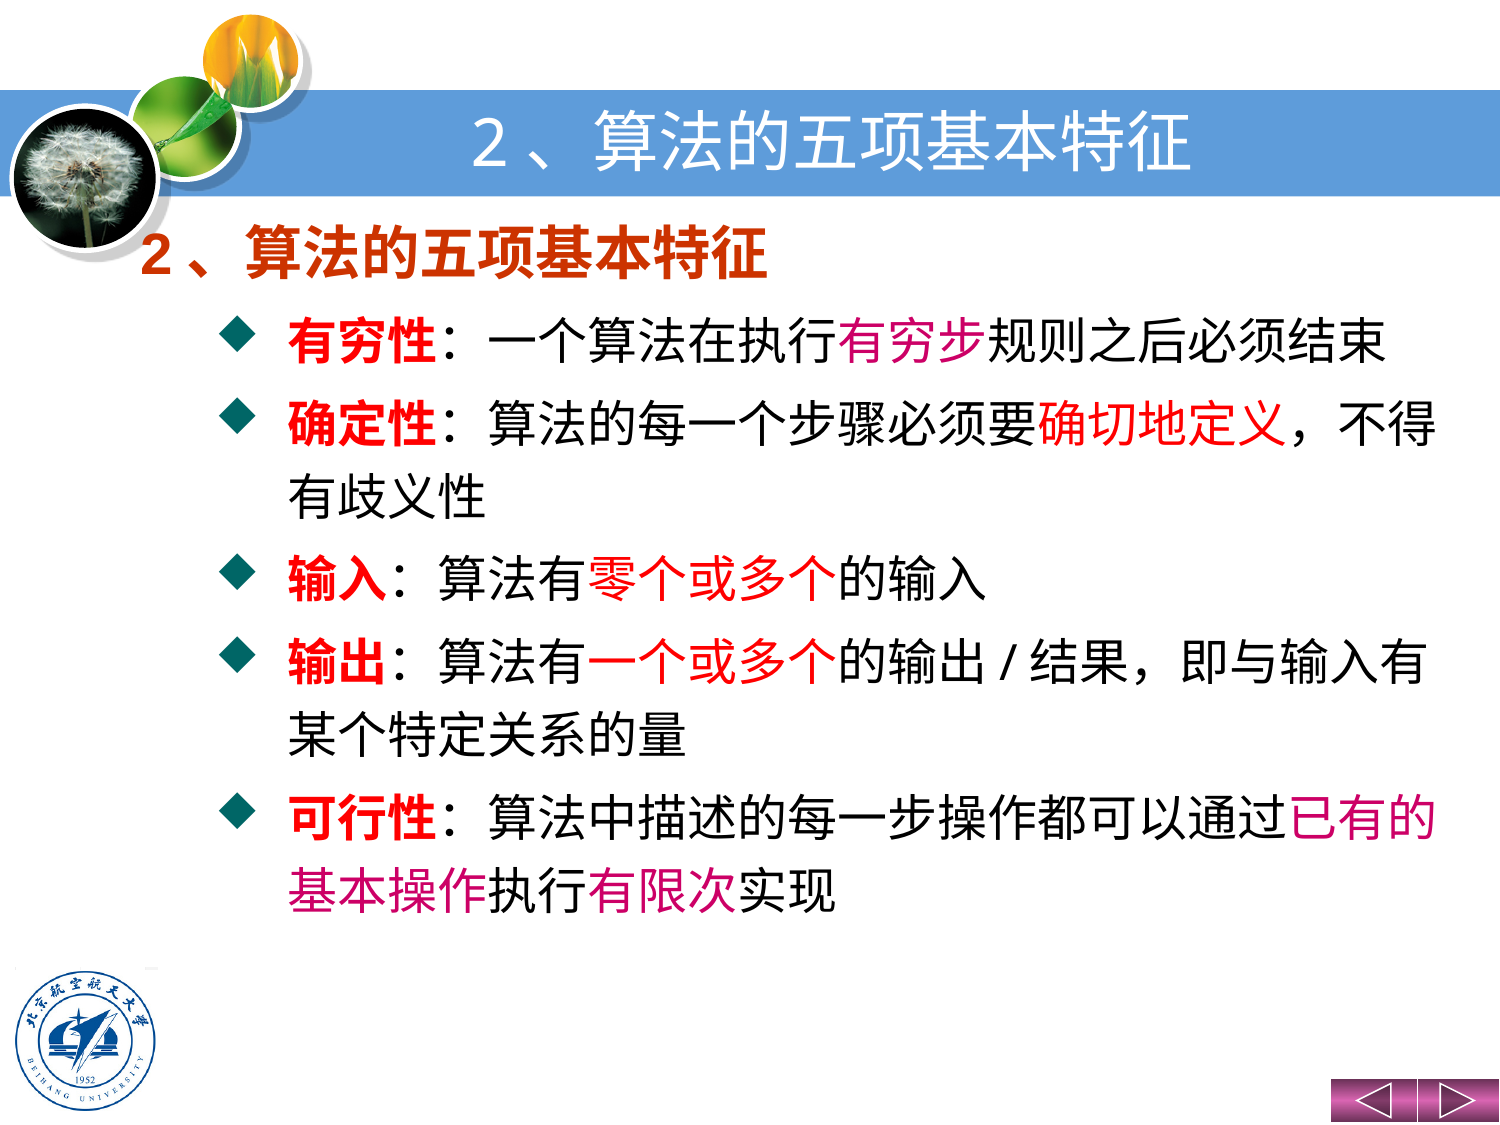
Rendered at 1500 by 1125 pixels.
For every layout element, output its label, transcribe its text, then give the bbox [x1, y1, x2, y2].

title 2、算法的五项基本特征 [337, 99, 1325, 180]
slide_number [1324, 1022, 1500, 1088]
list 2、算法的五项基本特征 有穷性：一个算法在执行有穷步规则之后必须结束 确定性：算法的每一个步骤必须要确切地定义，不得有歧义性 输入：算法有零个或多个的输入 输出：算法有一个或多个的输出/结果，即与输入有某个特定关系的量 可行性：算法中描述的每一步操作都可以通过已有的基本操作执行有限次实现 [125, 205, 1475, 949]
picture [132, 14, 299, 177]
picture [13, 108, 156, 248]
picture [12, 967, 158, 1113]
